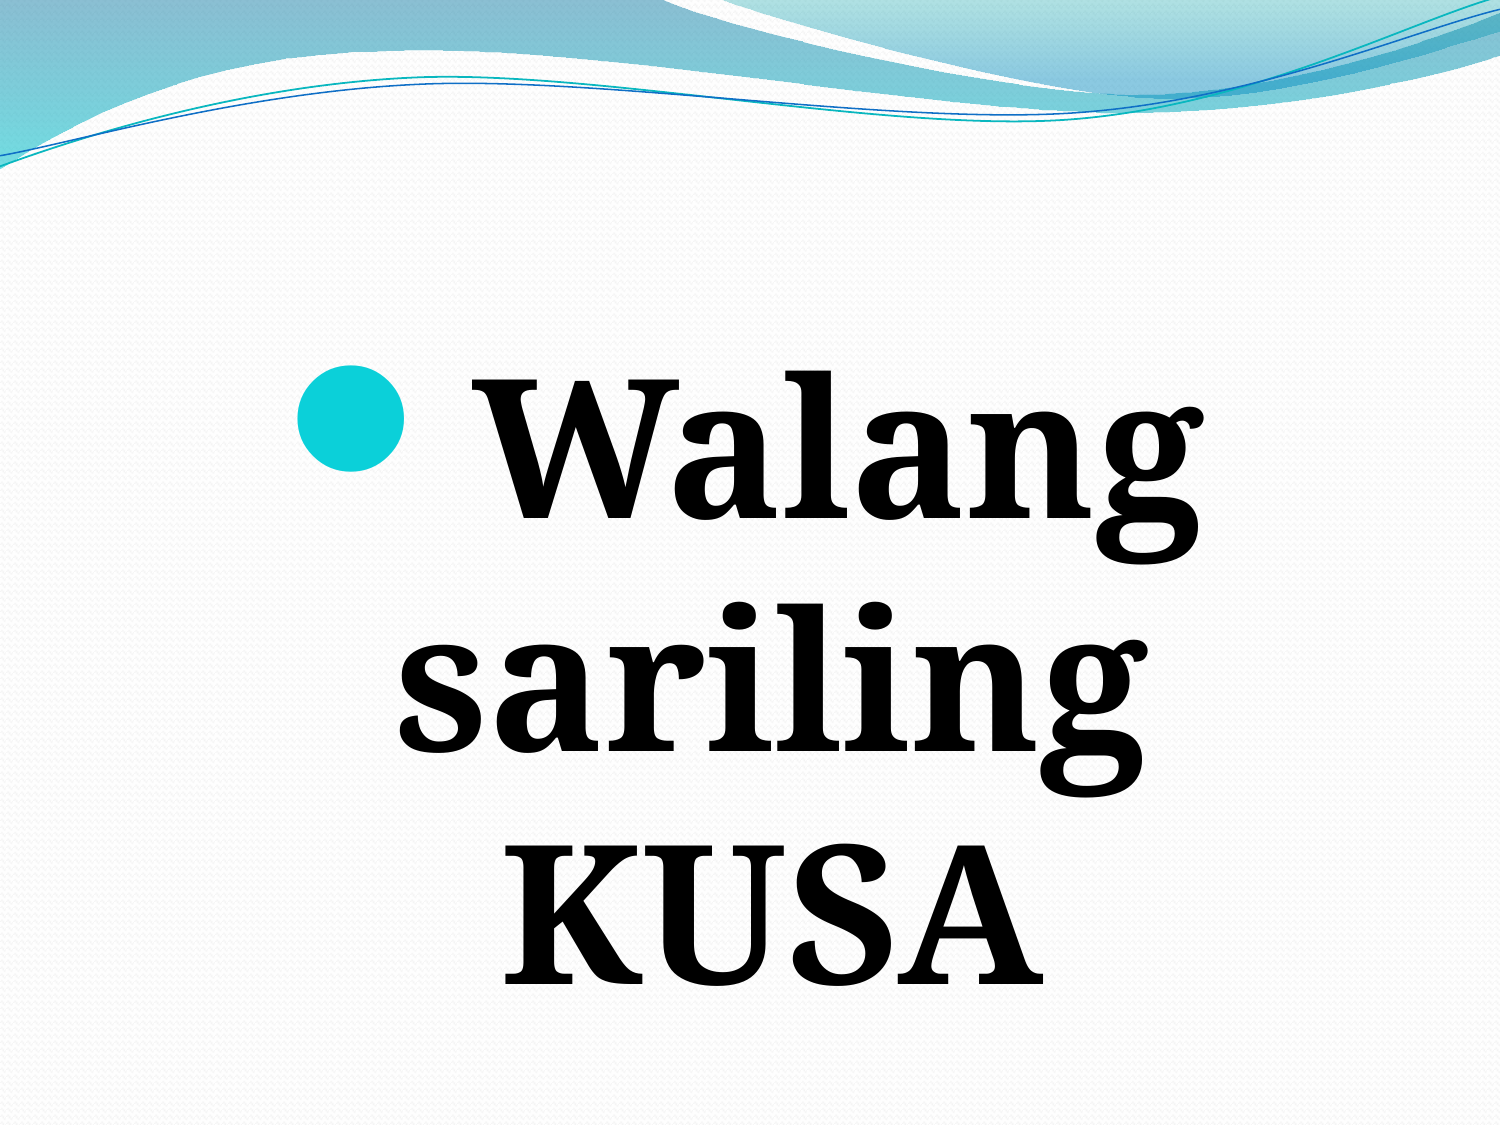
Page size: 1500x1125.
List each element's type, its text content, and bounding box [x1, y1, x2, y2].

list Walang sariling KUSA [75, 317, 1425, 1038]
